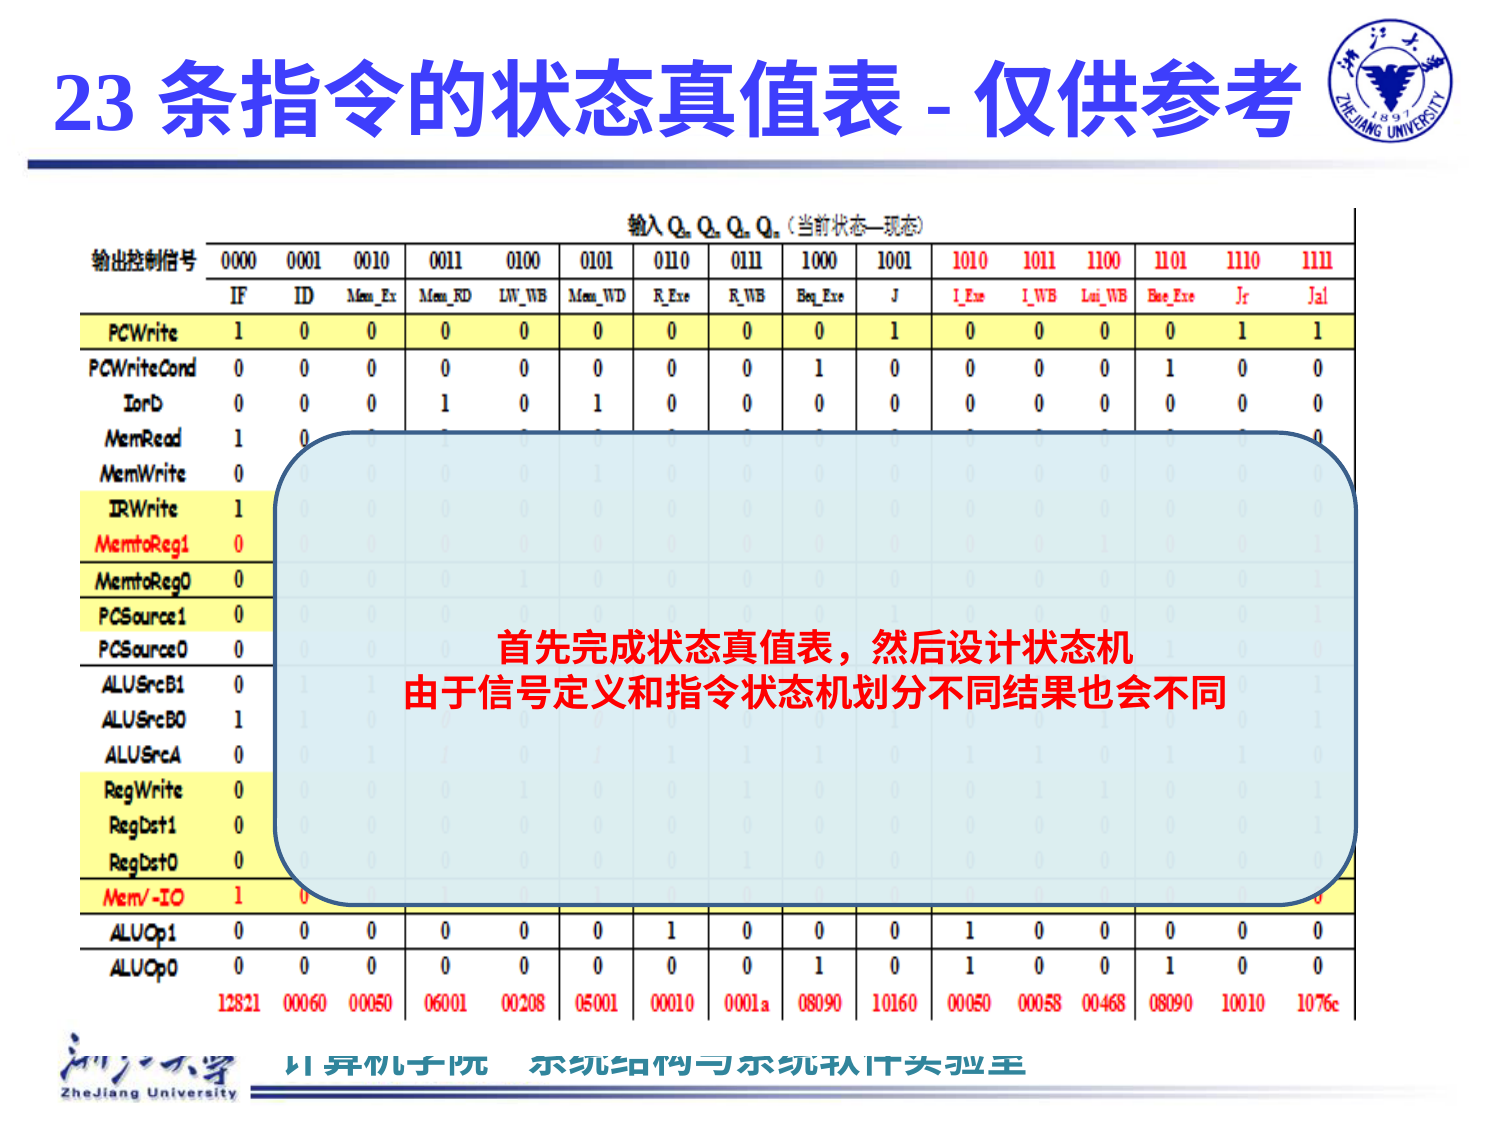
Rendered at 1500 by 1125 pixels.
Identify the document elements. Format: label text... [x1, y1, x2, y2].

picture [7, 0, 1493, 1125]
title 23条指令的状态真值表-仅供参考 [37, 19, 1329, 176]
